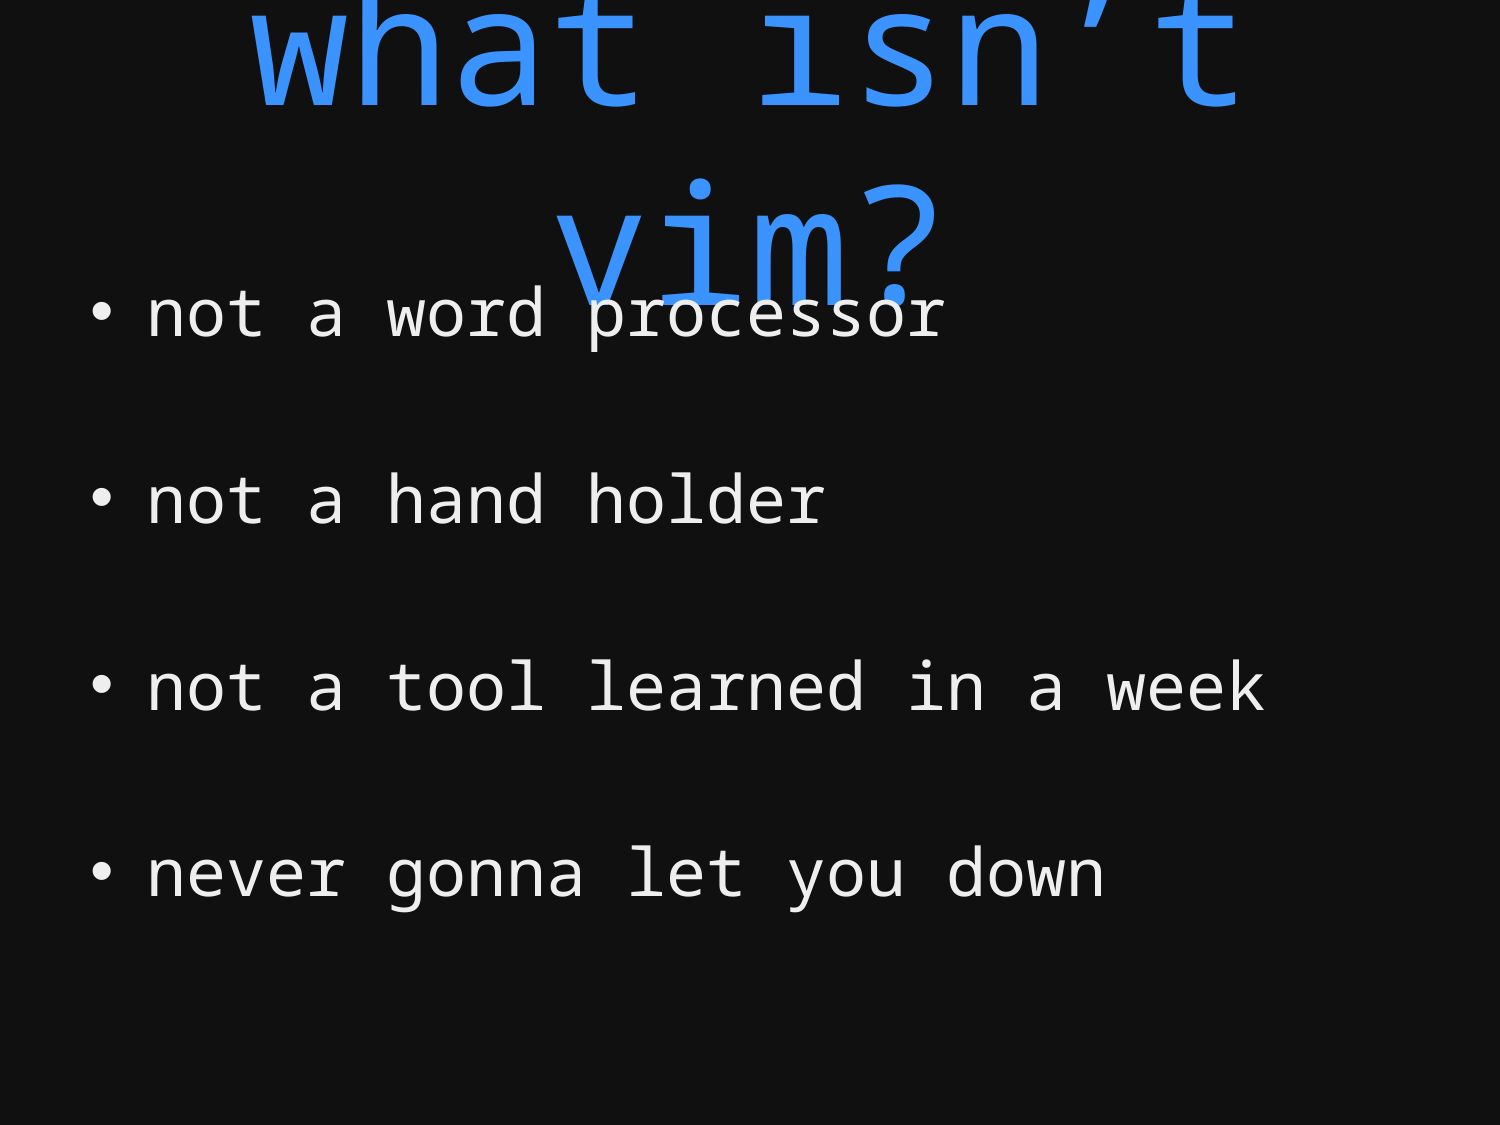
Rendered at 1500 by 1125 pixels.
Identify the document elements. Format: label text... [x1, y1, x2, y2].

title what isn’t vim? [0, 45, 1500, 233]
list not a word processor not a hand holder not a tool learned in a week never gonna let you down [75, 262, 1425, 1005]
